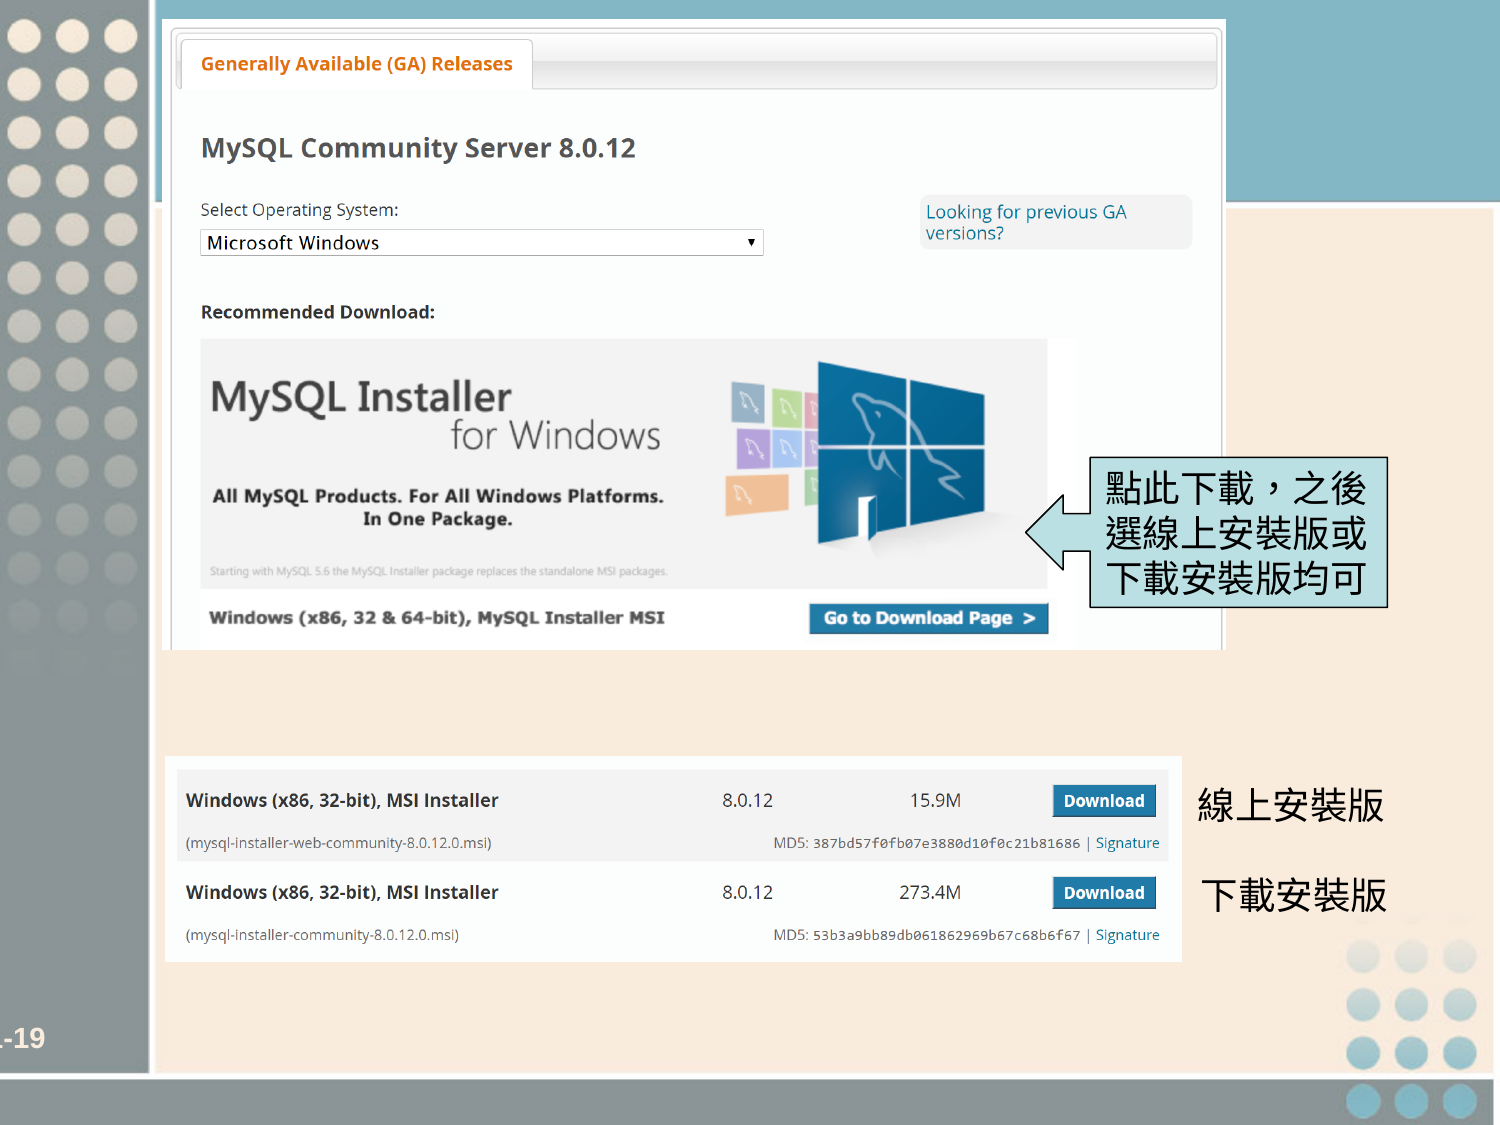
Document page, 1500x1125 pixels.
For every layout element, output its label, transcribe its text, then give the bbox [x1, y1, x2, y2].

picture [0, 0, 1500, 1125]
text_box 線上安裝版 [1187, 774, 1401, 835]
text_box 下載安裝版 [1187, 864, 1404, 925]
text_box 點此下載，之後選線上安裝版或下載安裝版均可 [1230, 457, 1388, 608]
